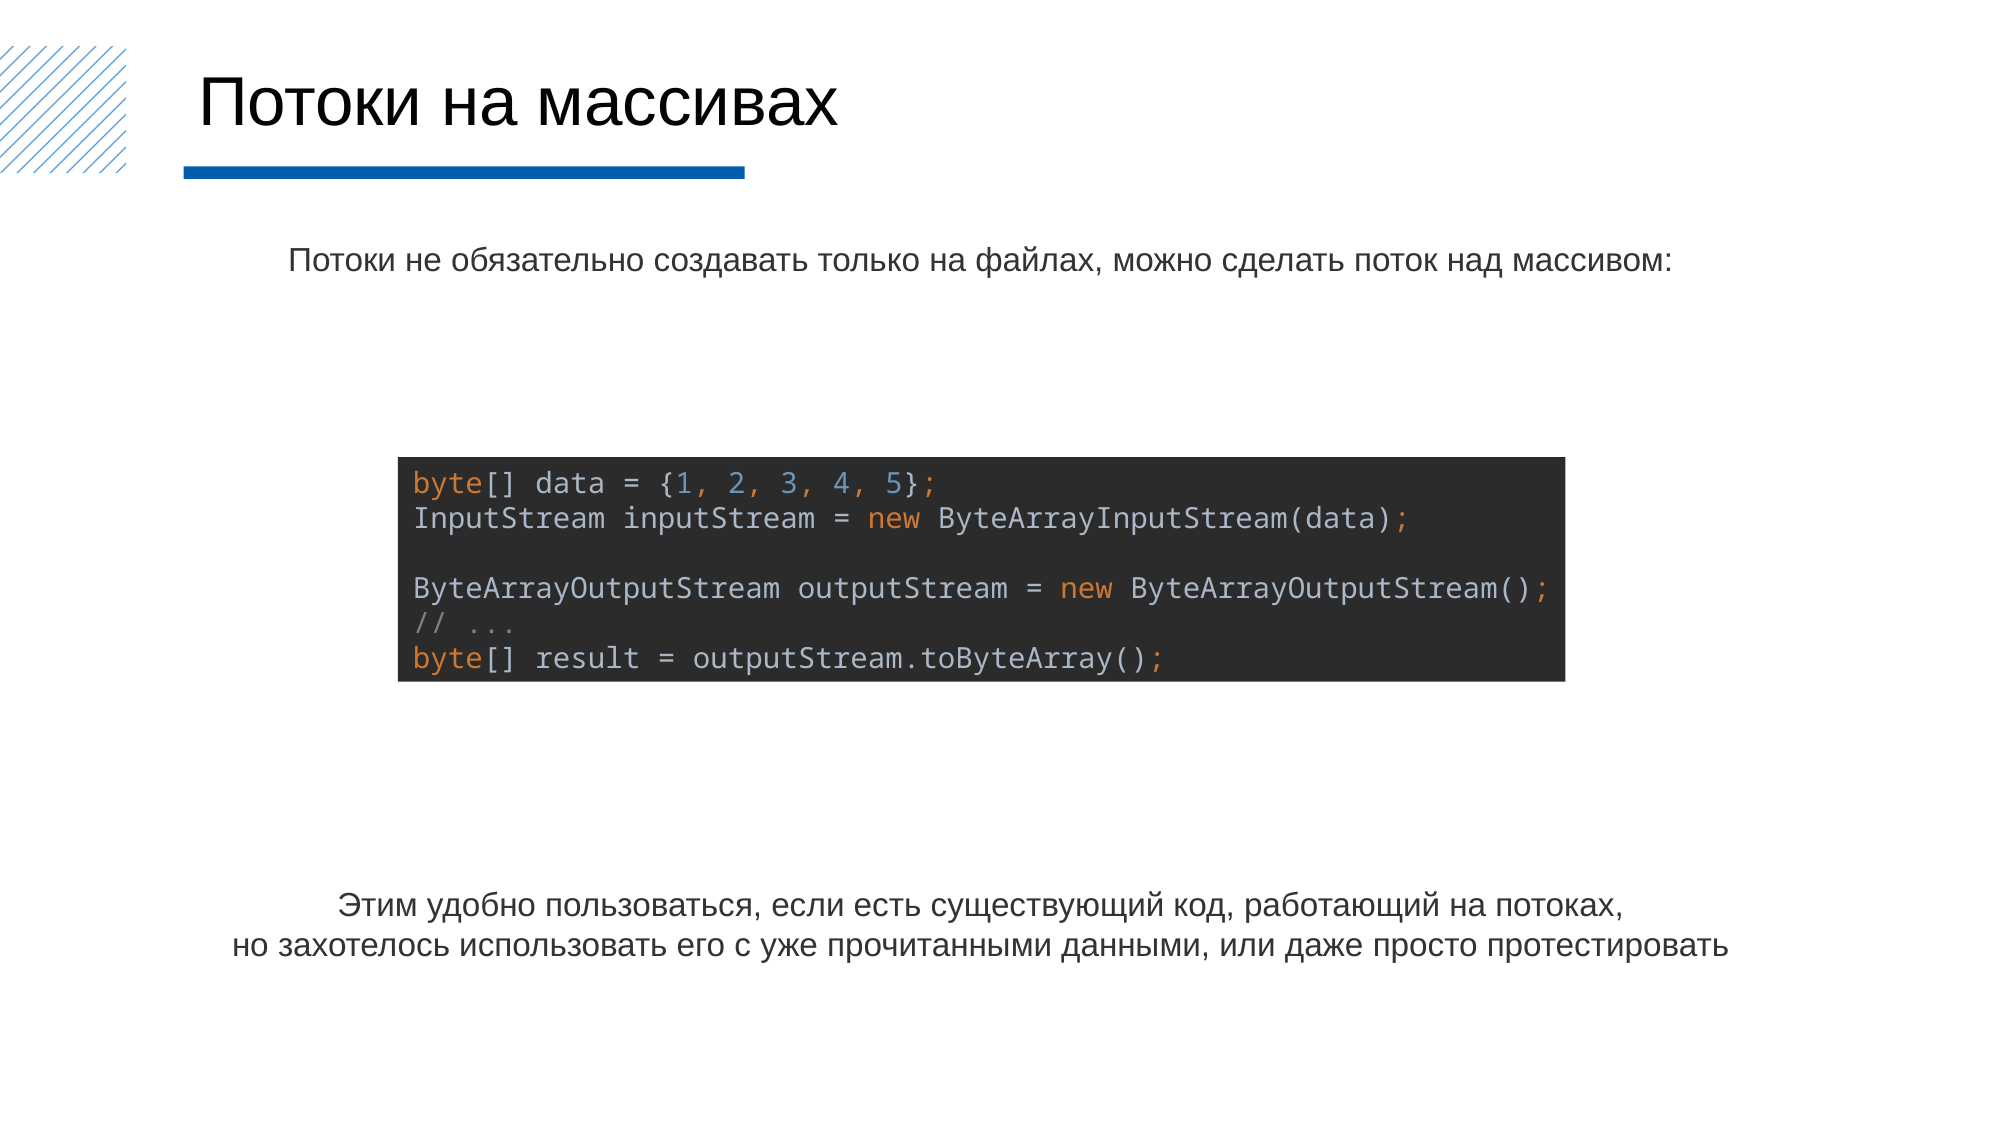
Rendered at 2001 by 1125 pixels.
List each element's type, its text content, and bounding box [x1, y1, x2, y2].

text_box Потоки не обязательно создавать только на файлах, можно сделать поток над массивом: [98, 230, 1865, 286]
picture [0, 46, 126, 173]
text_box byte[] data = {1, 2, 3, 4, 5}; InputStream inputStream = new ByteArrayInputStream(data); ByteArrayOutputStream outputStream = new ByteArrayOutputStream(); // ... byte[] result = outputStream.toByteArray(); [397, 457, 1566, 682]
text_box Этим удобно пользоваться, если есть существующий код, работающий на потоках, но захотелось использовать его с уже прочитанными данными, или даже просто протестировать [98, 875, 1865, 971]
list Потоки на массивах [183, 58, 1780, 149]
